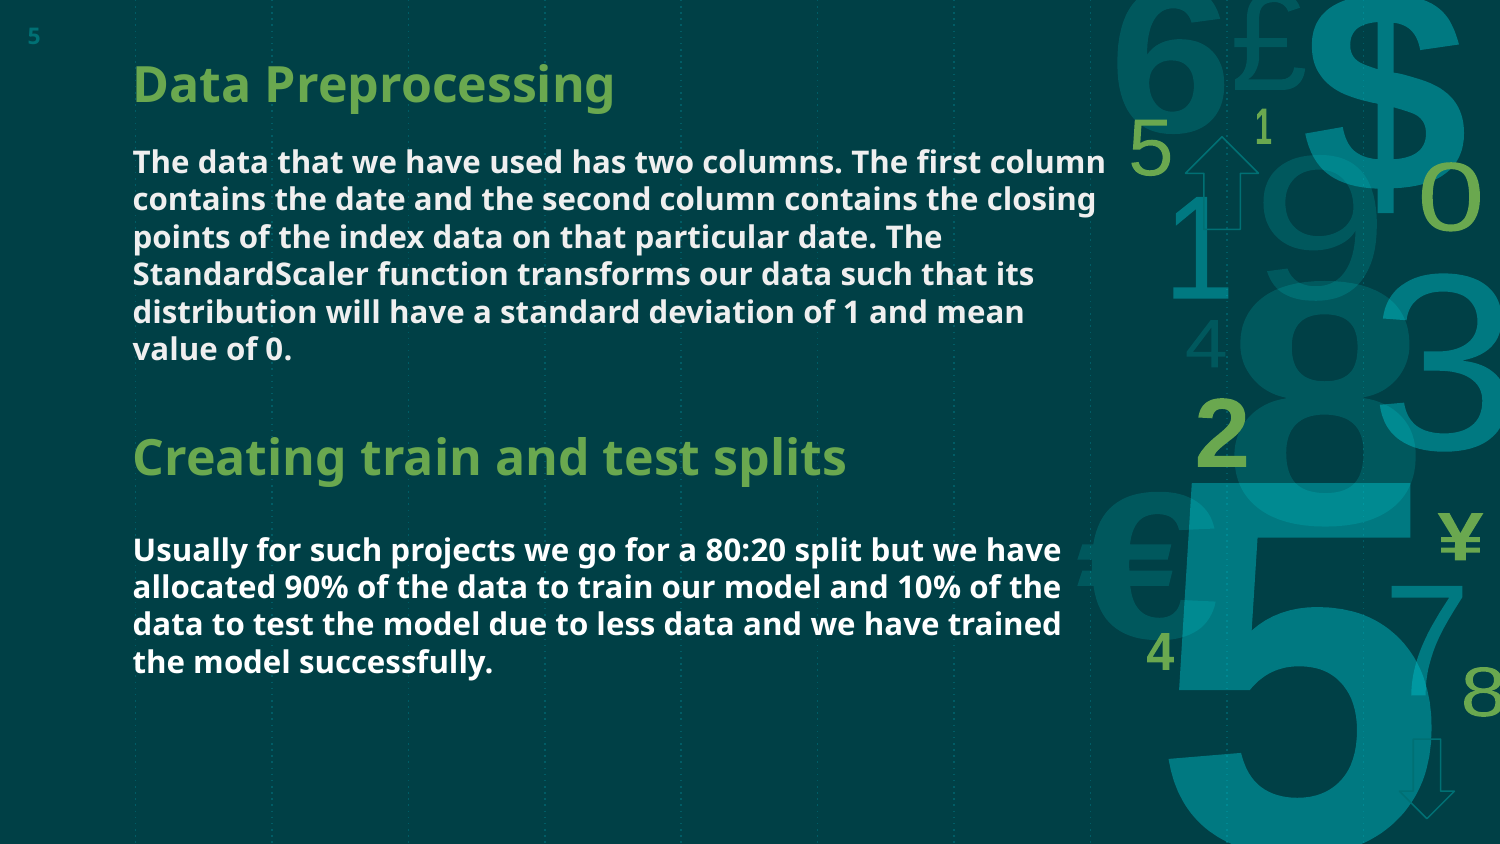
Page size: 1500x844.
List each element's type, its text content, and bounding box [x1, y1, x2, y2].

list The data that we have used has two columns. The first column contains the date and the second column contains the closing points of the index data on that particular date. The StandardScaler function transforms our data such that its distribution will have a standard deviation of 1 and mean value of 0. [117, 127, 1128, 397]
text_box Usually for such projects we go for a 80:20 split but we have allocated 90% of the data to train our model and 10% of the data to test the model due to less data and we have trained the model successfully. [117, 514, 1088, 695]
title Data Preprocessing [117, 36, 966, 127]
text_box Creating train and test splits [117, 410, 1128, 501]
slide_number ‹#› [12, 6, 103, 66]
